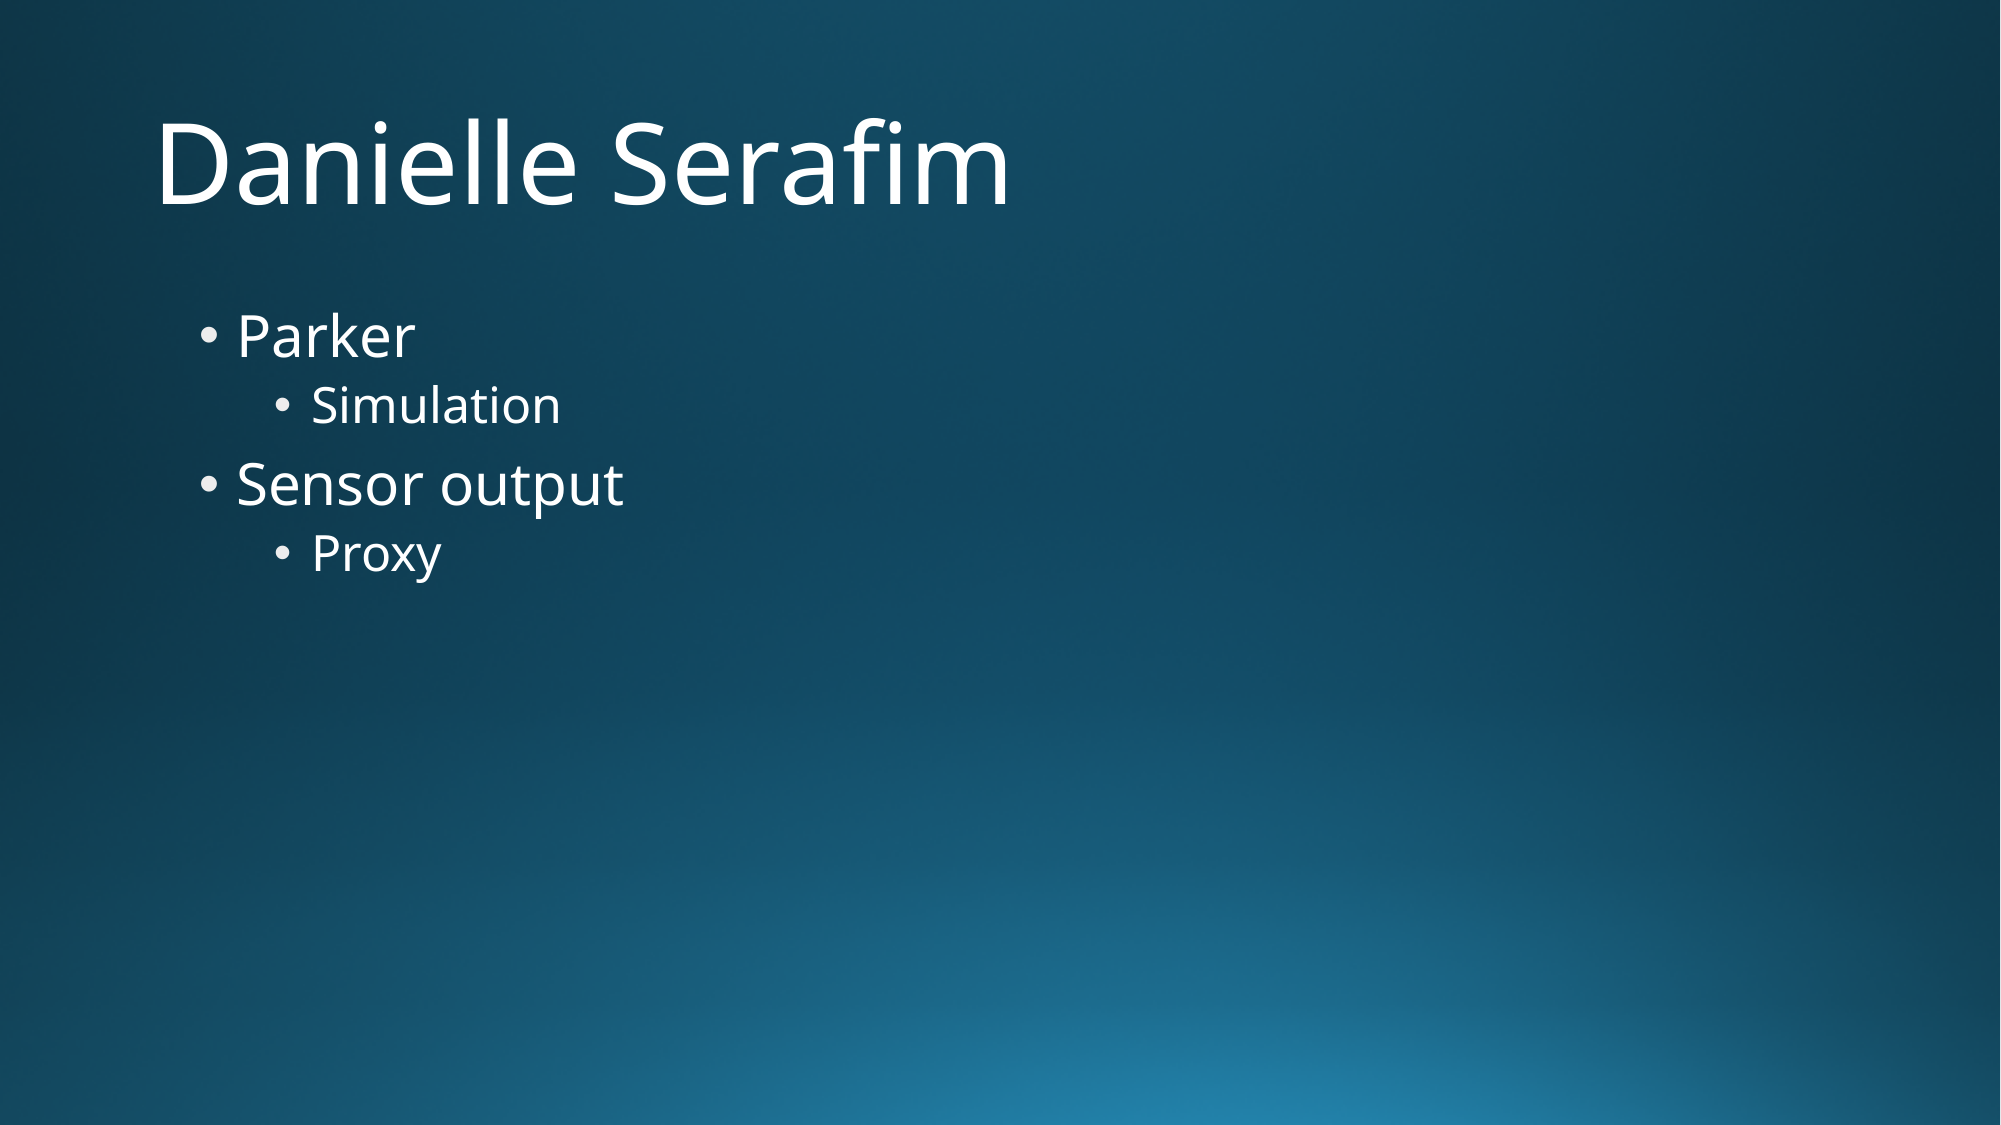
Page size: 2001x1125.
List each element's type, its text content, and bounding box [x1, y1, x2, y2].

list Parker Simulation Sensor output Proxy [183, 299, 1863, 1014]
title Danielle Serafim [137, 59, 1863, 278]
picture [0, 0, 2001, 1125]
